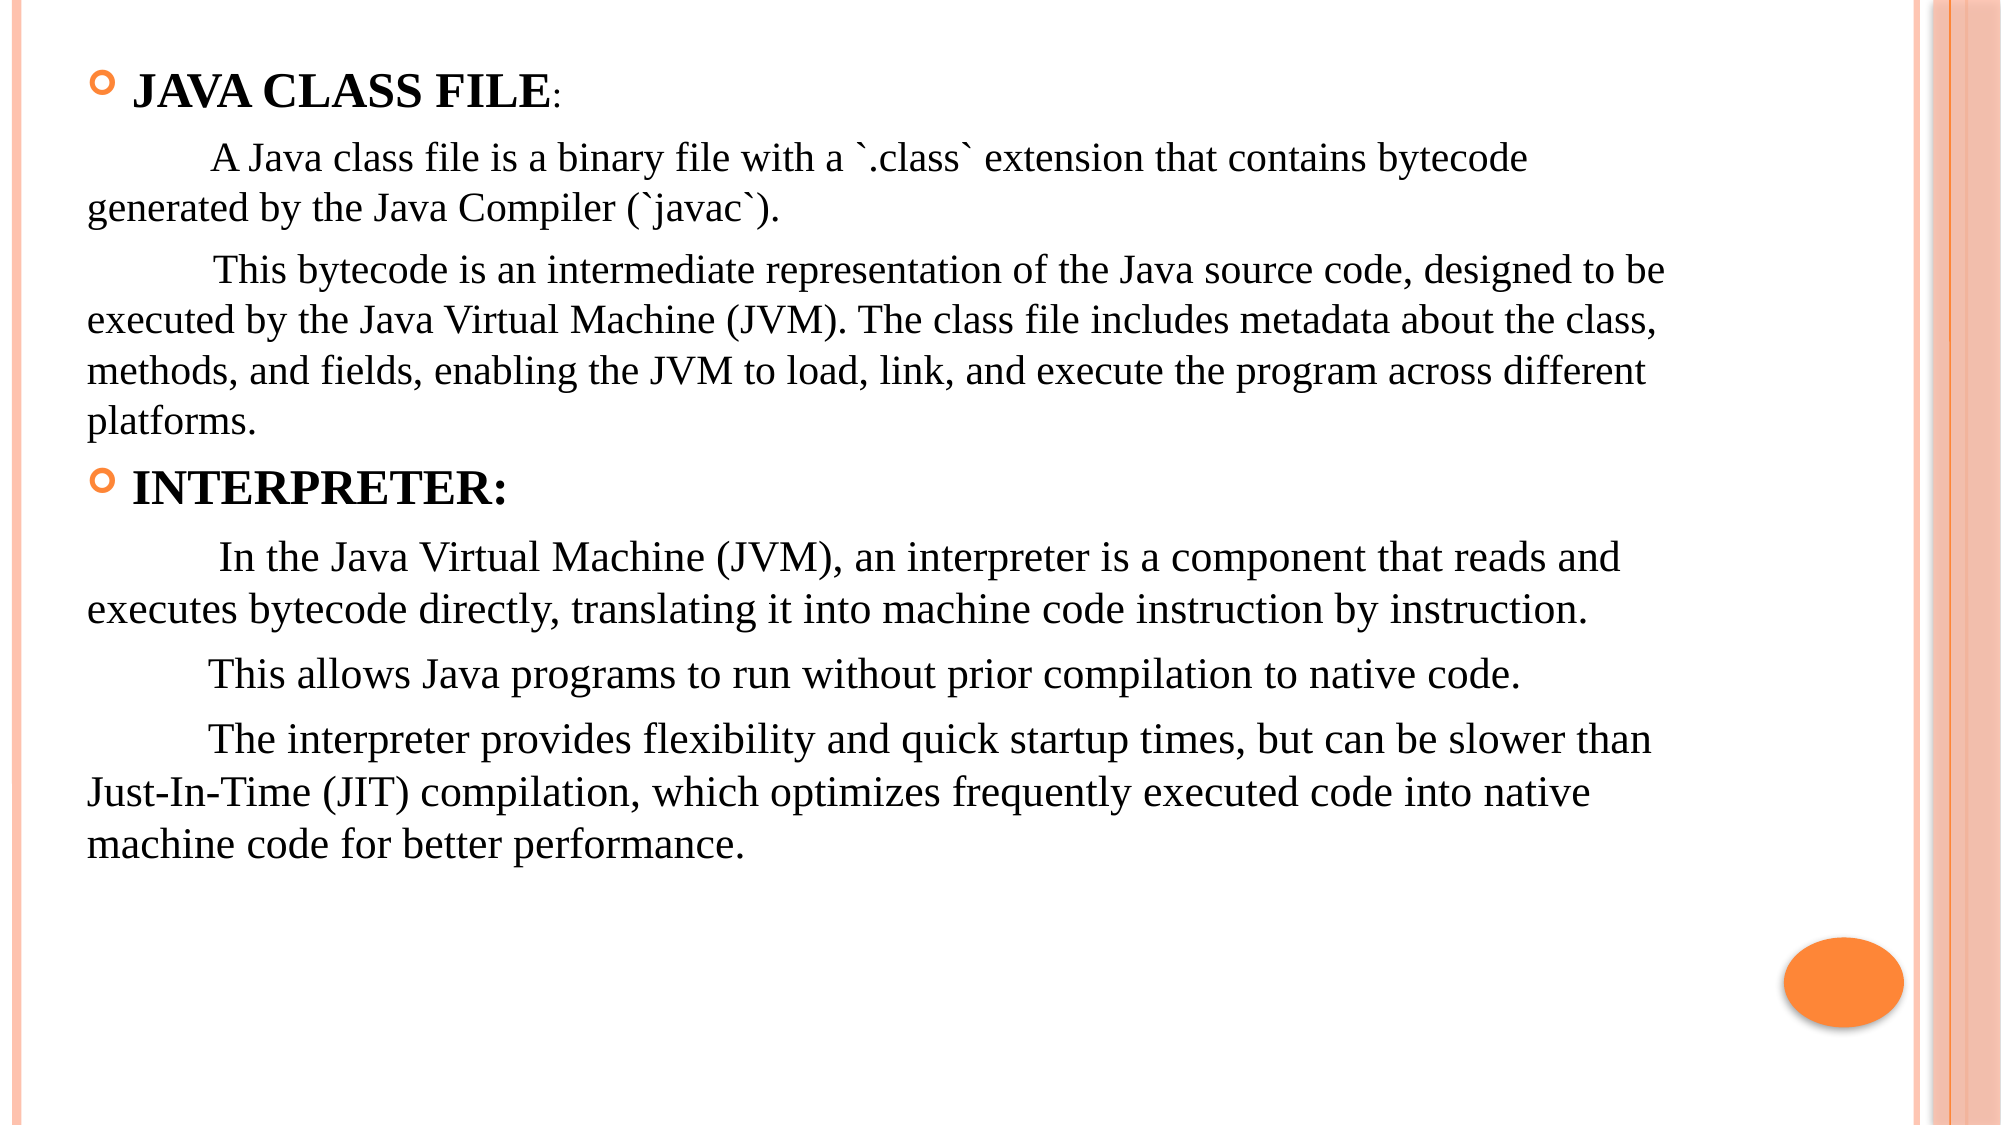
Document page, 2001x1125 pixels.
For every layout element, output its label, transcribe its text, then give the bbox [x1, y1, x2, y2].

list JAVA CLASS FILE: A Java class file is a binary file with a `.class` extension that contains bytecode generated by the Java Compiler (`javac`). This bytecode is an intermediate representation of the Java source code, designed to be executed by the Java Virtual Machine (JVM). The class file includes metadata about the class, methods, and fields, enabling the JVM to load, link, and execute the program across different platforms. INTERPRETER: In the Java Virtual Machine (JVM), an interpreter is a component that reads and executes bytecode directly, translating it into machine code instruction by instruction. This allows Java programs to run without prior compilation to native code. The interpreter provides flexibility and quick startup times, but can be slower than Just-In-Time (JIT) compilation, which optimizes frequently executed code into native machine code for better performance. [72, 49, 1685, 1026]
